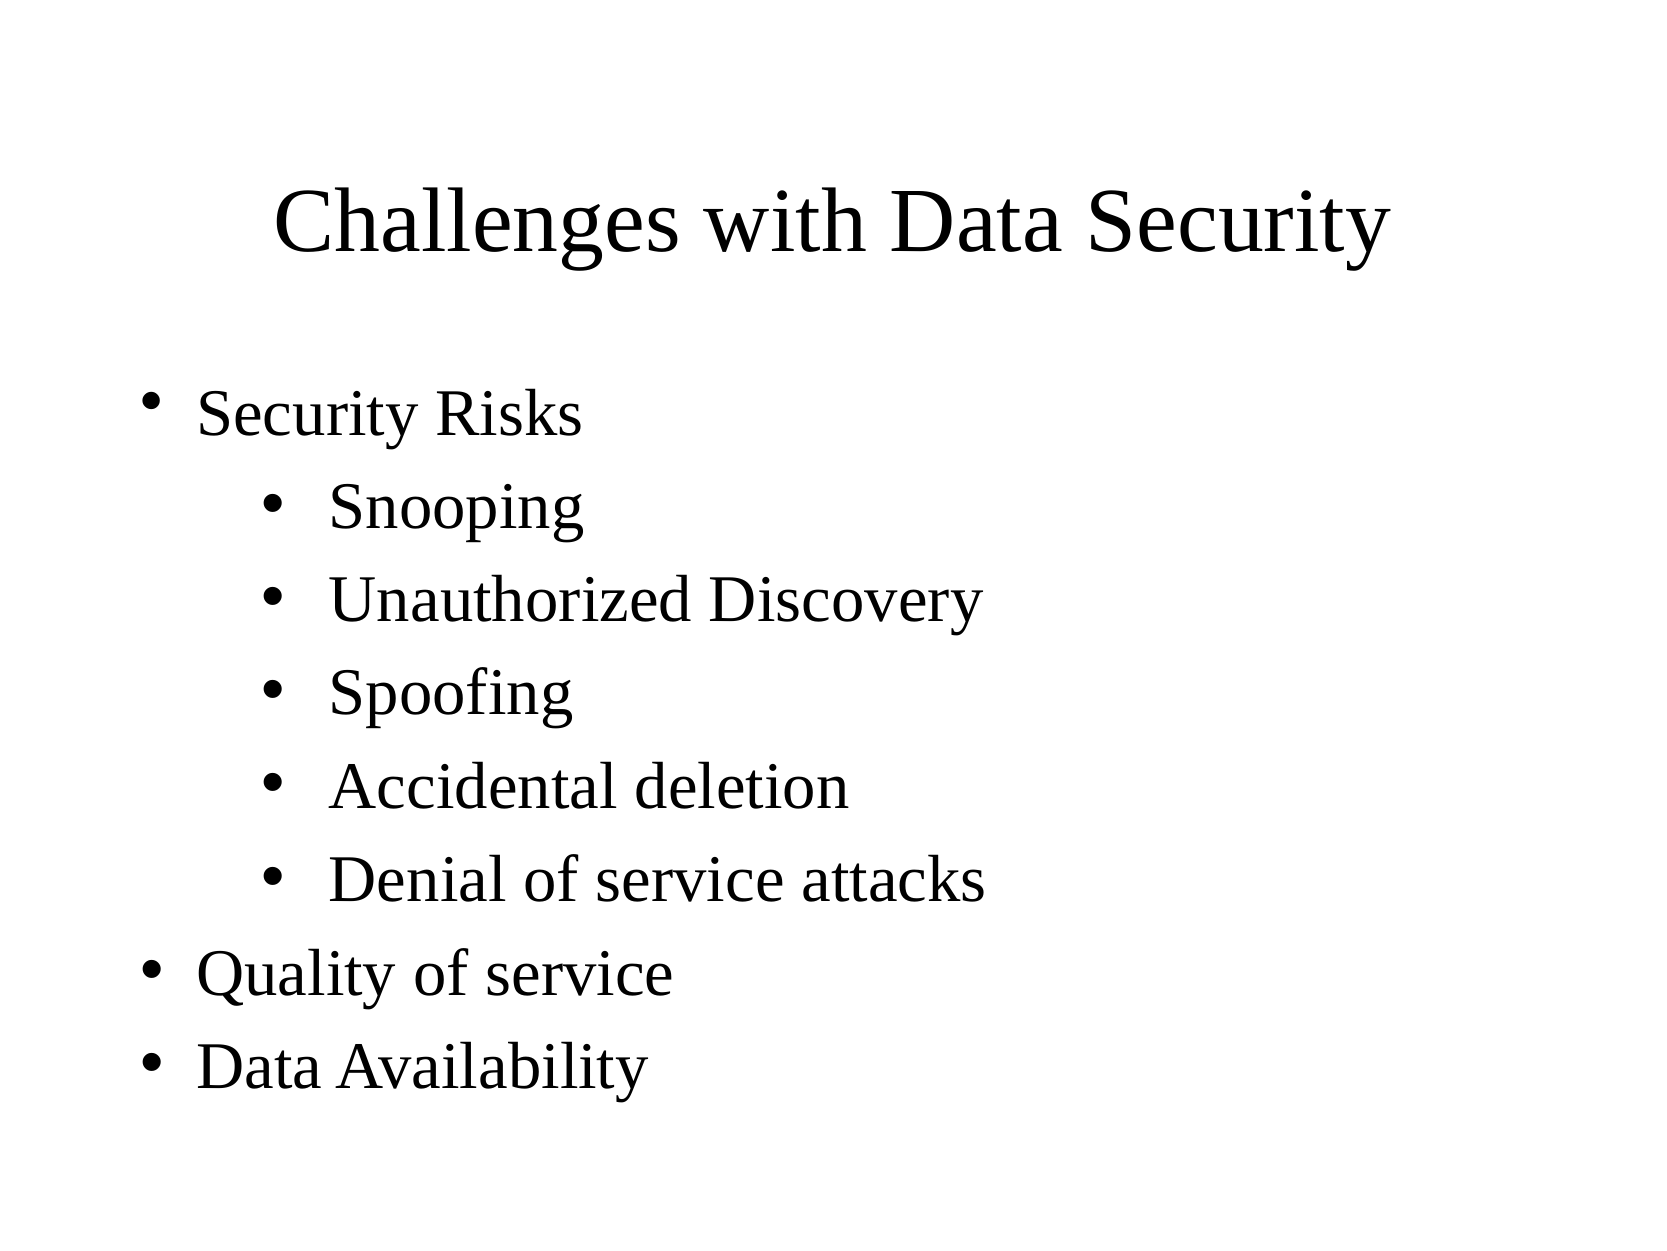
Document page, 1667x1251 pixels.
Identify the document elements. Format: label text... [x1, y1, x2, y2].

list Security Risks Snooping Unauthorized Discovery Spoofing Accidental deletion Denial of service attacks Quality of service Data Availability [124, 360, 1542, 1112]
title Challenges with Data Security [124, 110, 1542, 320]
